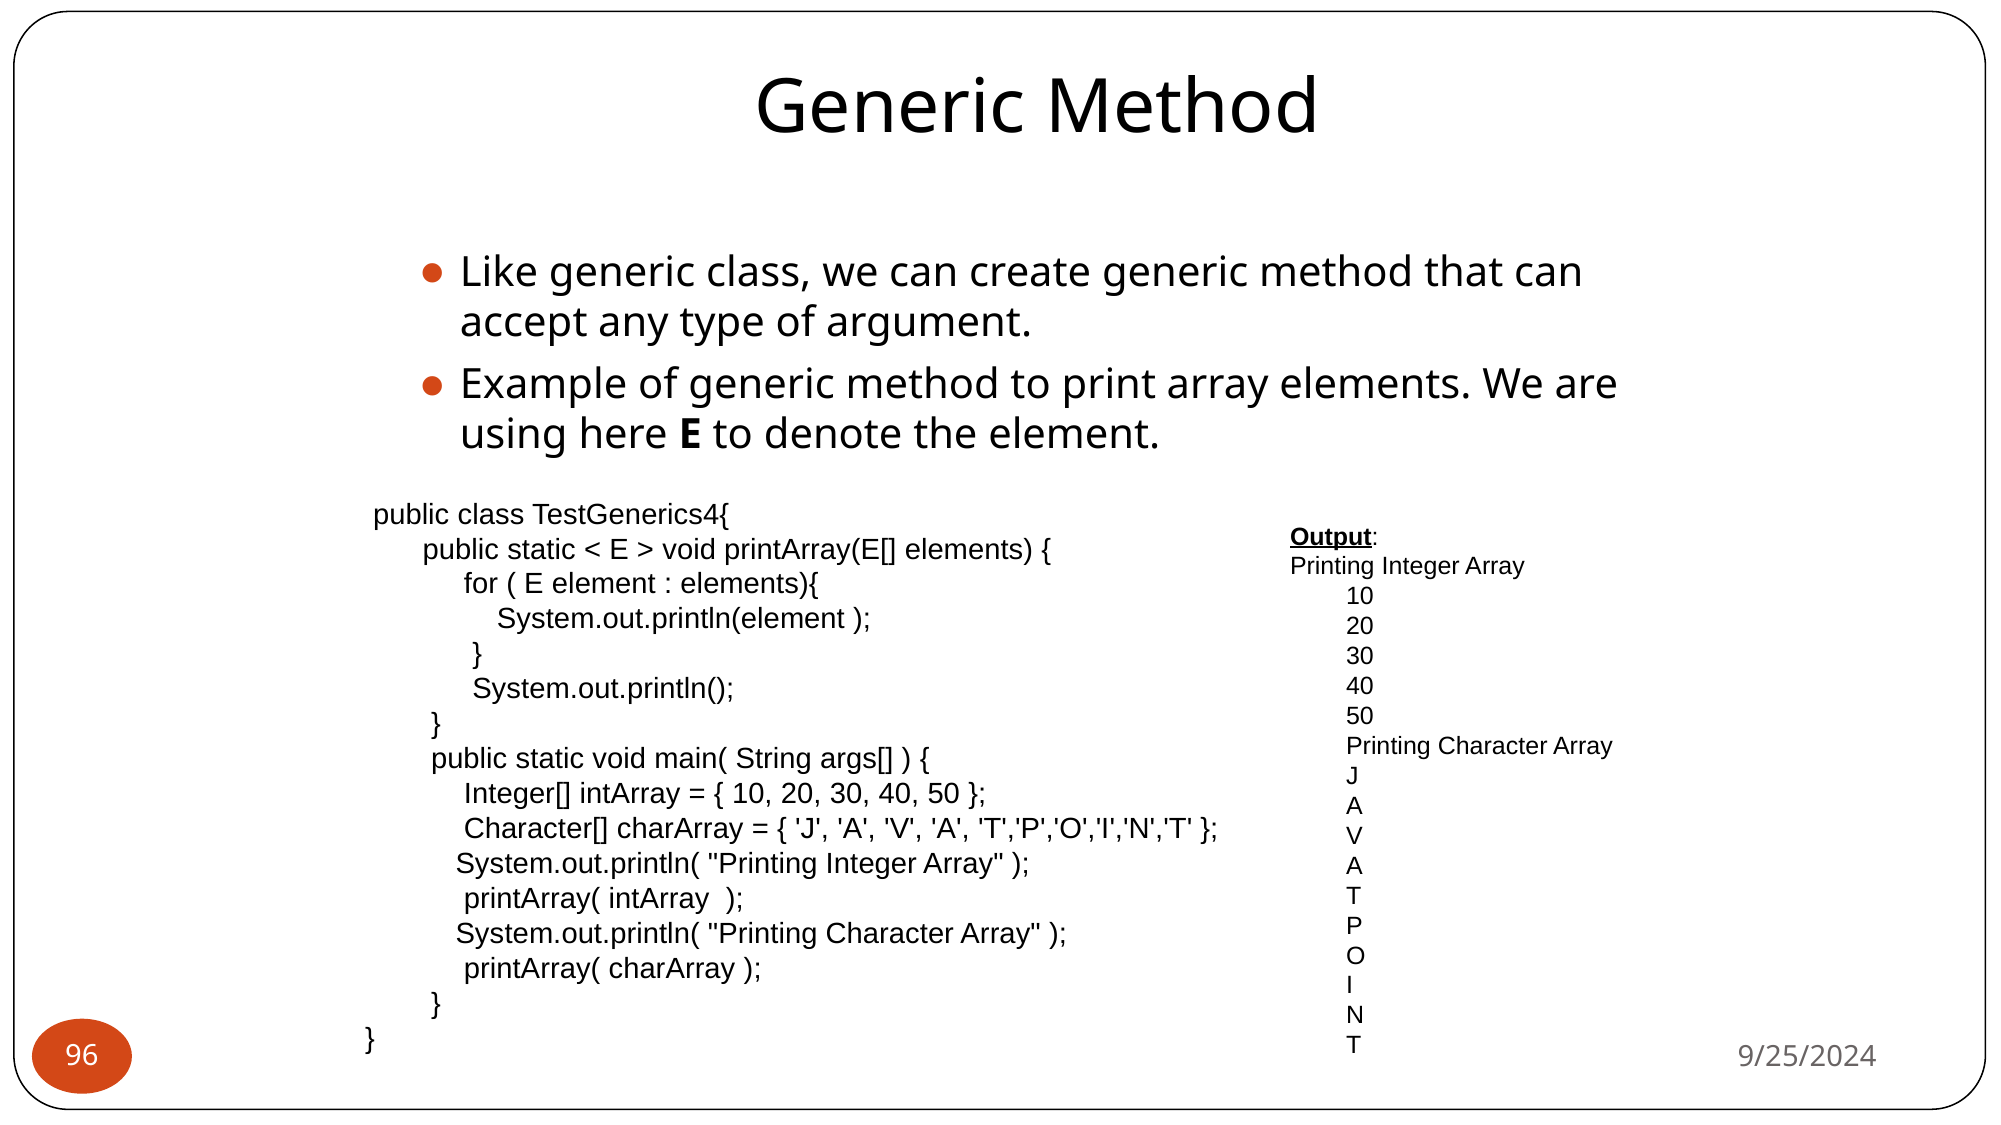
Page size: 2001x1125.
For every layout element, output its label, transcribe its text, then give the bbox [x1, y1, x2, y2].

list Like generic class, we can create generic method that can accept any type of argument. Example of generic method to print array elements. We are using here E to denote the element. [399, 237, 1675, 475]
title Generic Method [399, 45, 1675, 163]
slide_number ‹#› [31, 1018, 132, 1094]
text_box public class TestGenerics4{ public static < E > void printArray(E[] elements) { for ( E element : elements){ System.out.println(element ); } System.out.println(); } public static void main( String args[] ) { Integer[] intArray = { 10, 20, 30, 40, 50 }; Character[] charArray = { 'J', 'A', 'V', 'A', 'T','P','O','I','N','T' }; System.out.println( "Printing Integer Array" ); printArray( intArray ); System.out.println( "Printing Character Array" ); printArray( charArray ); } } [349, 487, 1263, 1062]
text_box Output: Printing Integer Array 10 20 30 40 50 Printing Character Array J A V A T P O I N T [1275, 512, 1688, 1067]
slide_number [1350, 1015, 1892, 1094]
